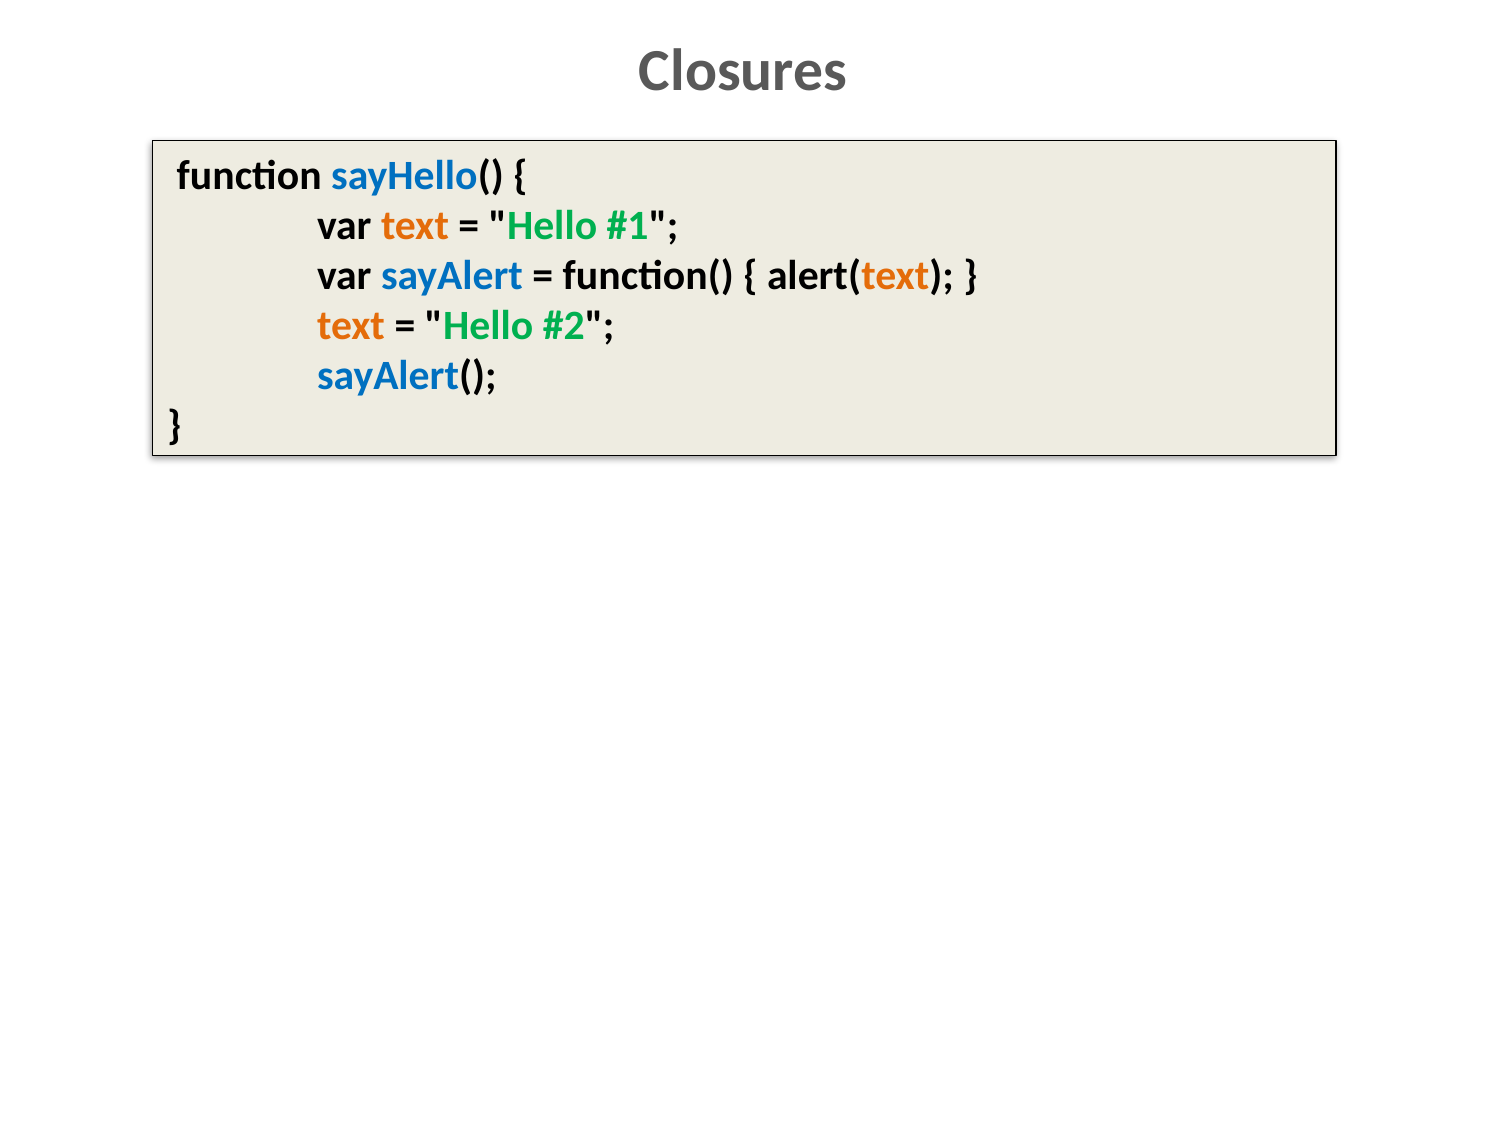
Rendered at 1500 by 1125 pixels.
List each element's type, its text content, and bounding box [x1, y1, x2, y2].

title Closures [105, 23, 1381, 111]
text_box function sayHello() { var text = "Hello #1"; var sayAlert = function() { alert(text); } text = "Hello #2"; sayAlert(); } [152, 140, 1337, 456]
